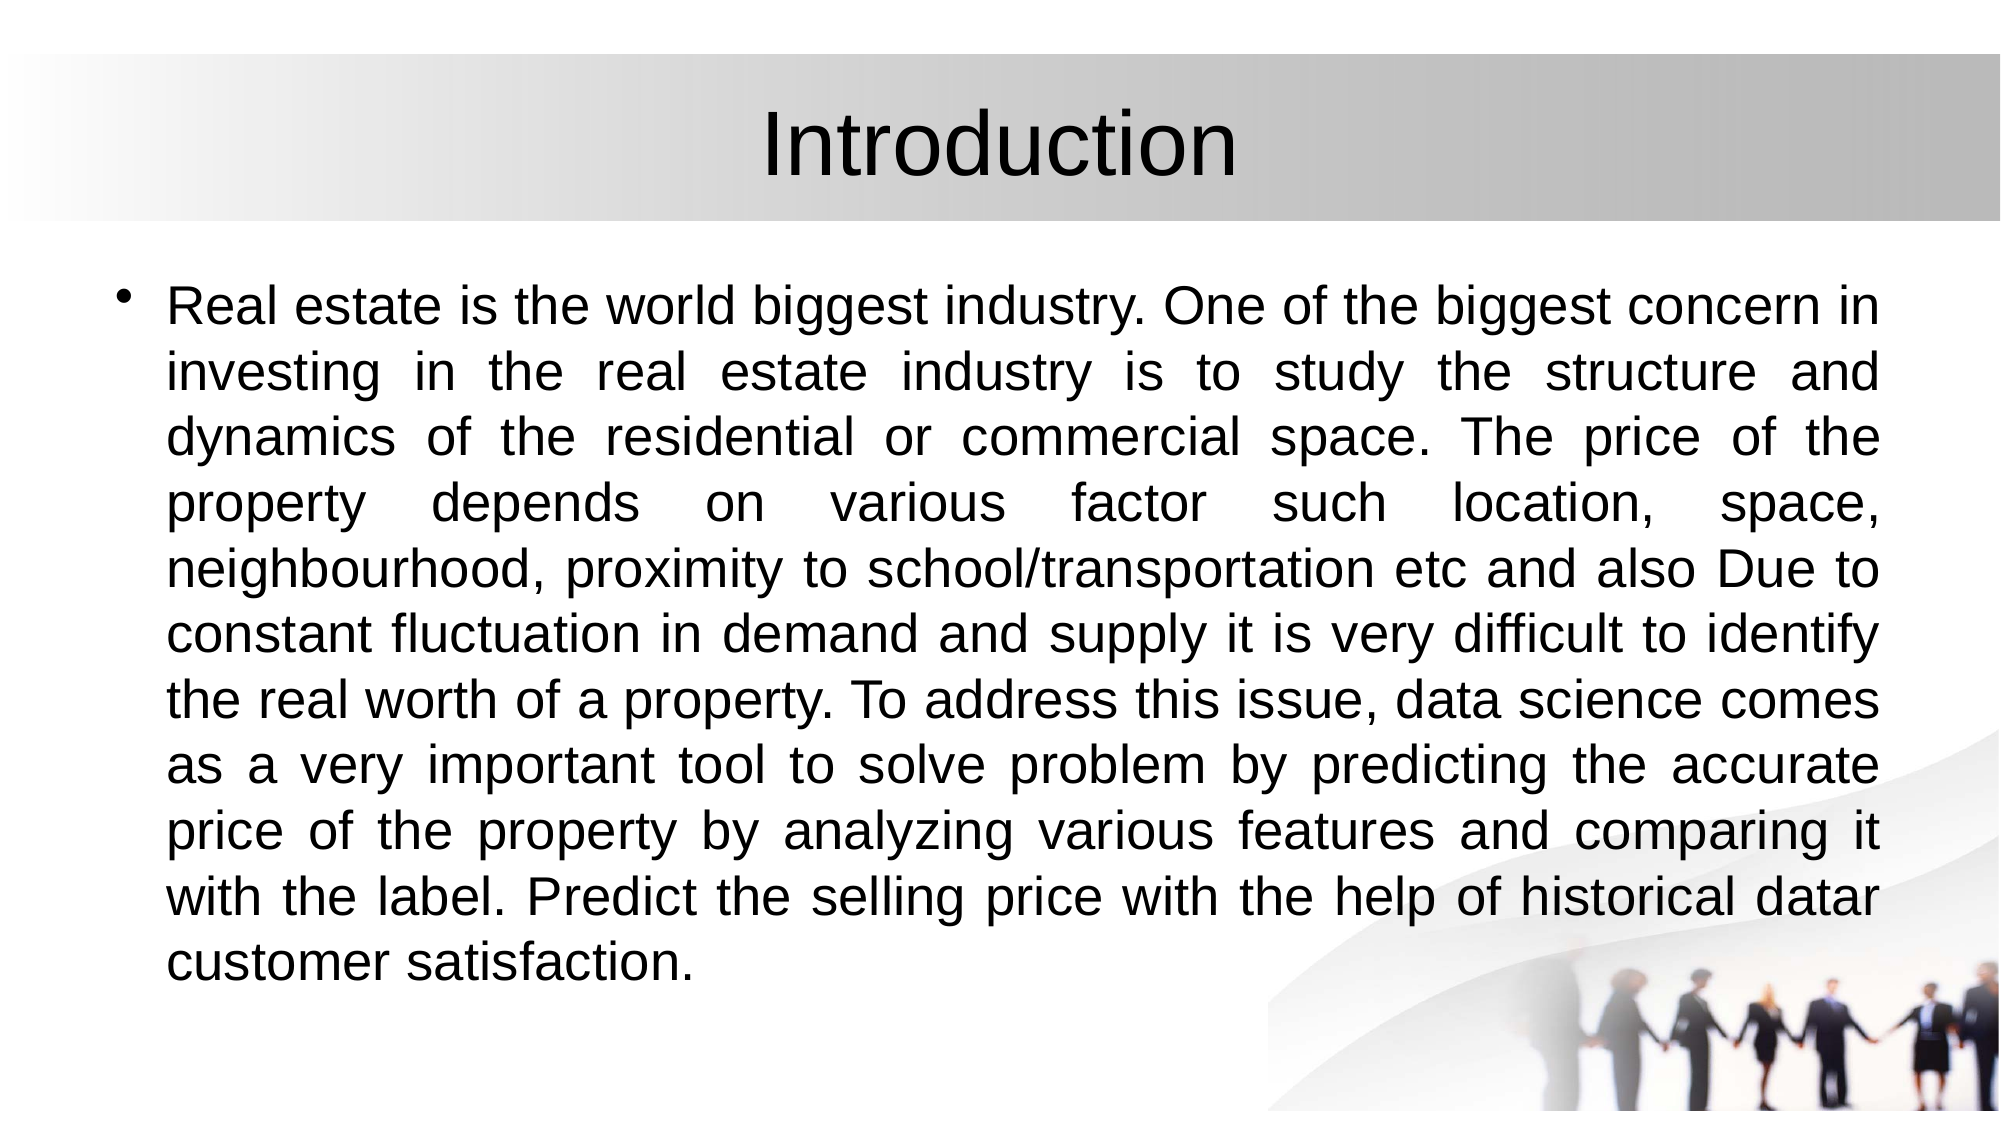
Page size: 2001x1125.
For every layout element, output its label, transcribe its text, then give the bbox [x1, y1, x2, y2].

picture [1268, 728, 1999, 1111]
list Real estate is the world biggest industry. One of the biggest concern in investing in the real estate industry is to study the structure and dynamics of the residential or commercial space. The price of the property depends on various factor such location, space, neighbourhood, proximity to school/transportation etc and also Due to constant fluctuation in demand and supply it is very difficult to identify the real worth of a property. To address this issue, data science comes as a very important tool to solve problem by predicting the accurate price of the property by analyzing various features and comparing it with the label. Predict the selling price with the help of historical datar customer satisfaction. [99, 262, 1901, 1006]
title Introduction [99, 44, 1901, 233]
